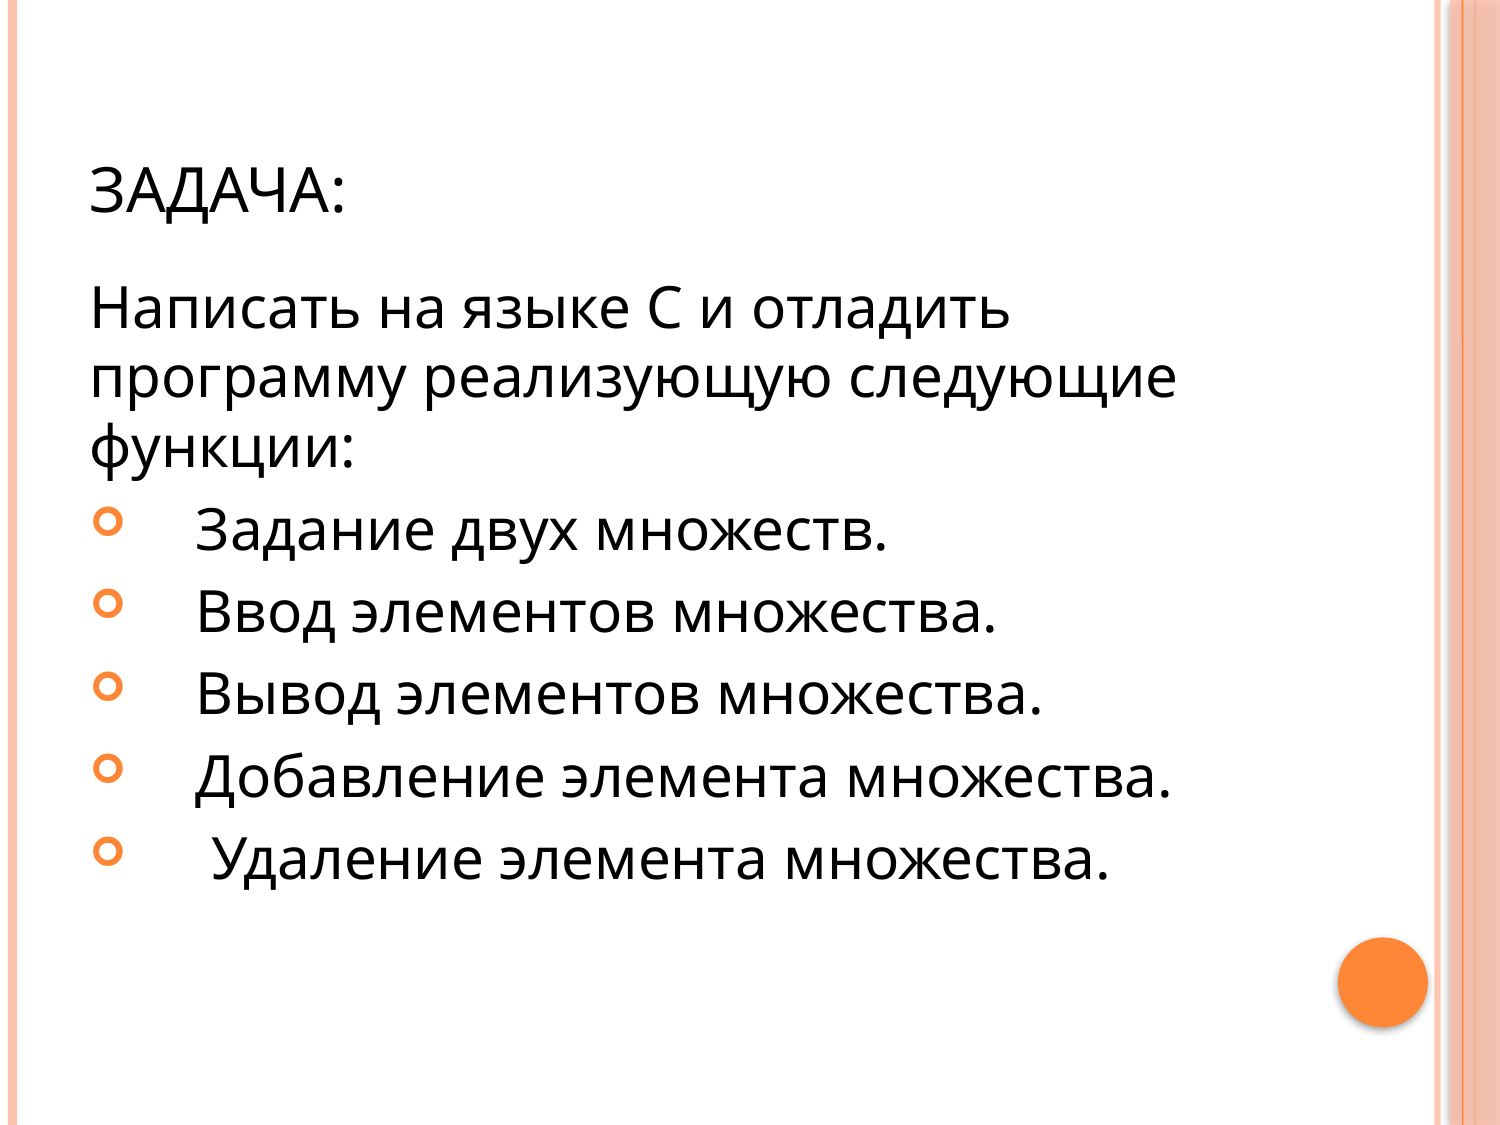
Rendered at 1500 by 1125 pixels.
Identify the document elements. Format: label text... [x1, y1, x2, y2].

title Задача: [75, 45, 1300, 233]
list Написать на языке C и отладить программу реализующую следующие функции: Задание двух множеств. Ввод элементов множества. Вывод элементов множества. Добавление элемента множества. Удаление элемента множества. [75, 262, 1300, 1062]
